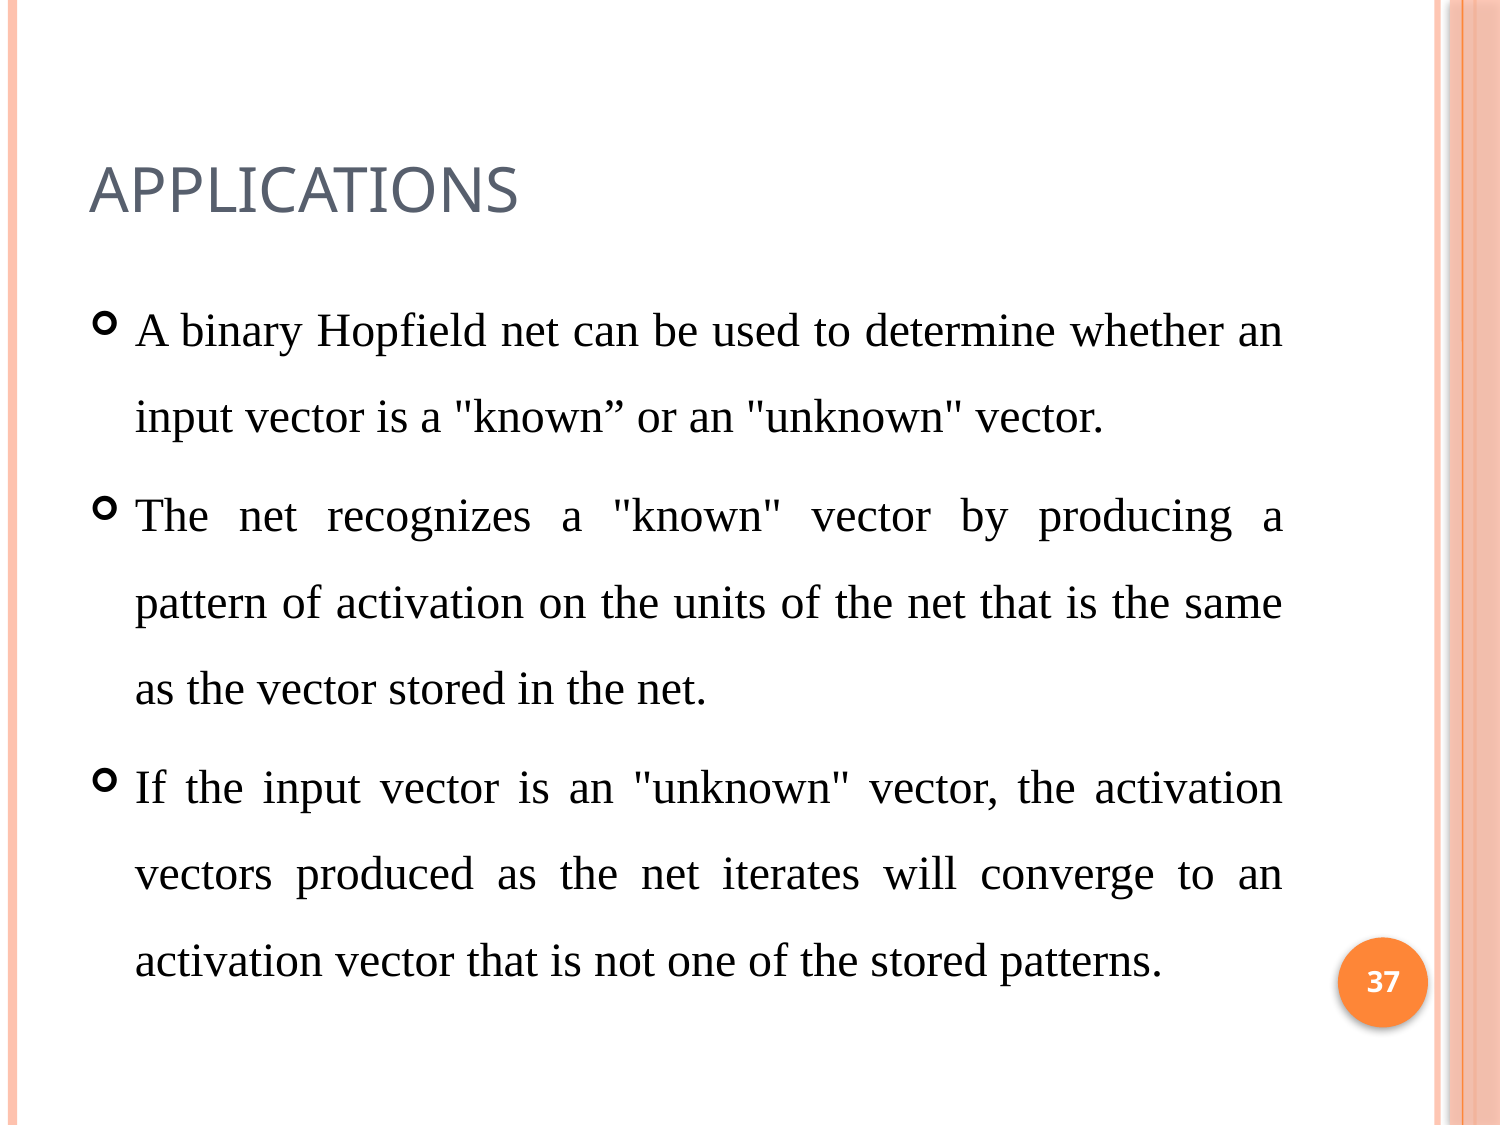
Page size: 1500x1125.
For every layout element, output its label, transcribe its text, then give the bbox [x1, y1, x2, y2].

slide_number 37 [1333, 940, 1434, 1027]
title Applications [75, 45, 1300, 233]
list A binary Hopfield net can be used to determine whether an input vector is a "known” or an "unknown" vector. The net recognizes a "known" vector by producing a pattern of activation on the units of the net that is the same as the vector stored in the net. If the input vector is an "unknown" vector, the activation vectors produced as the net iterates will converge to an activation vector that is not one of the stored patterns. [75, 262, 1300, 1062]
